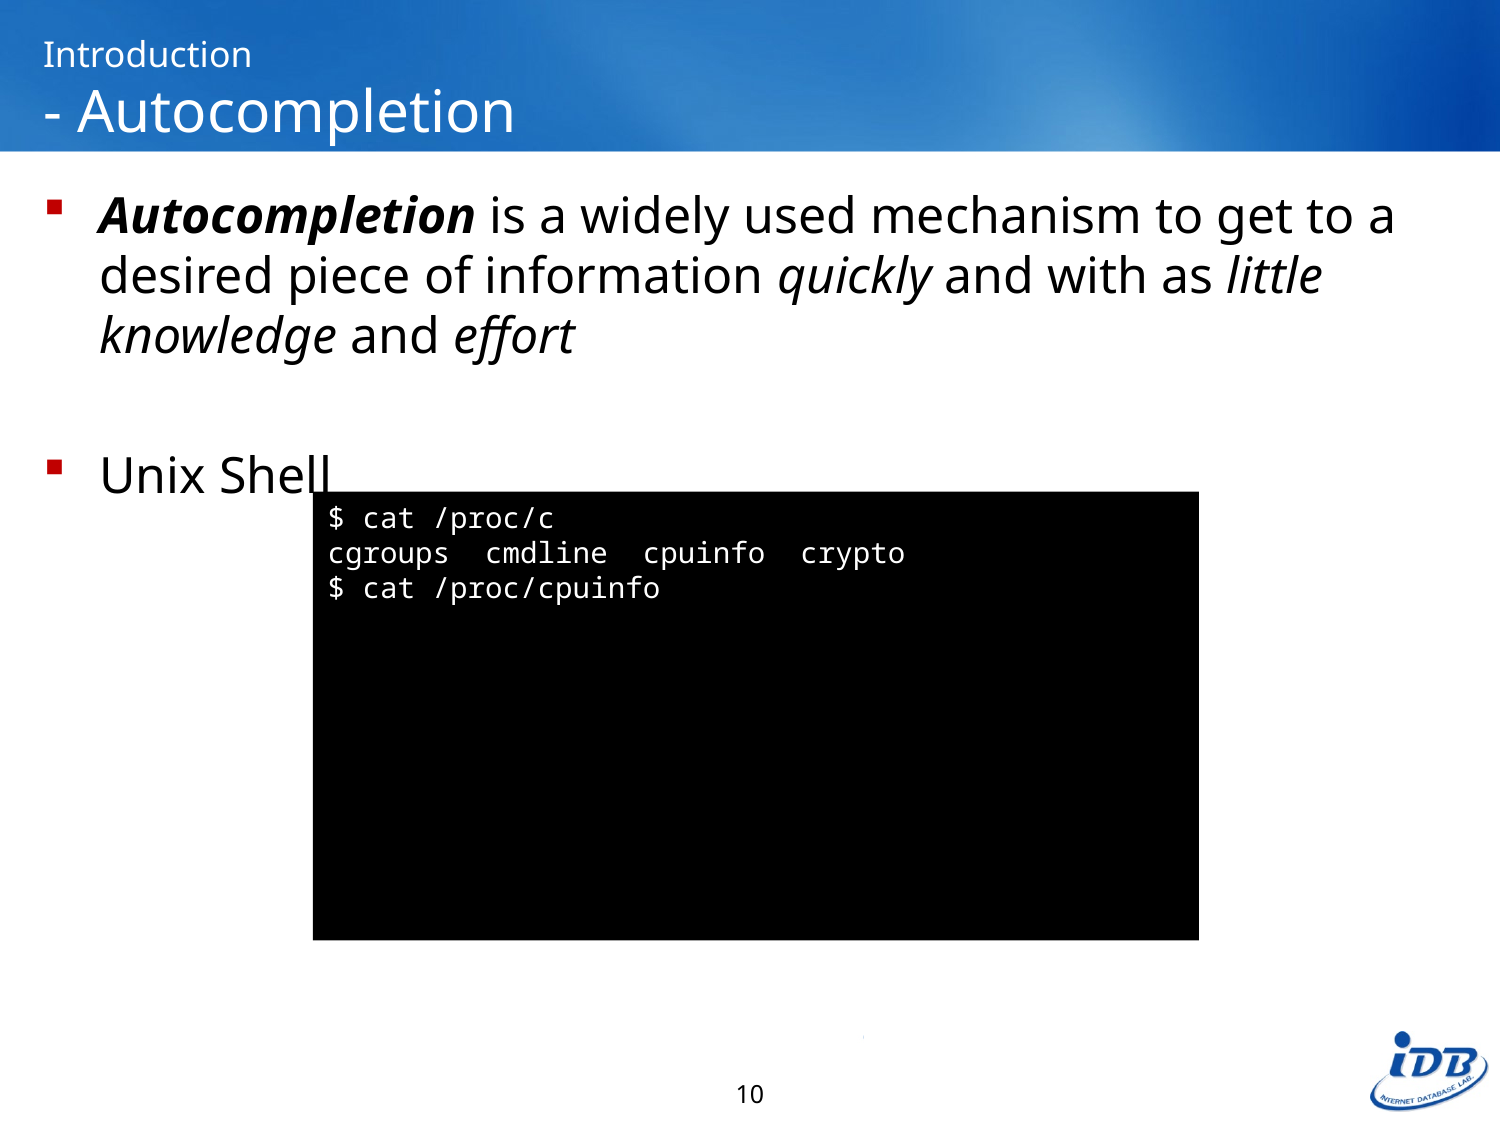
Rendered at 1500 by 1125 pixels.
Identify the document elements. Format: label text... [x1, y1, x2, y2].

picture [0, 0, 1500, 1125]
list Autocompletion is a widely used mechanism to get to a desired piece of information quickly and with as little knowledge and effort Unix Shell [28, 175, 1472, 1067]
text_box $ cat /proc/c cgroups cmdline cpuinfo crypto $ cat /proc/cpuinfo [311, 490, 1201, 943]
slide_number 10 [697, 1078, 803, 1114]
title Introduction - Autocompletion [28, 23, 1472, 153]
